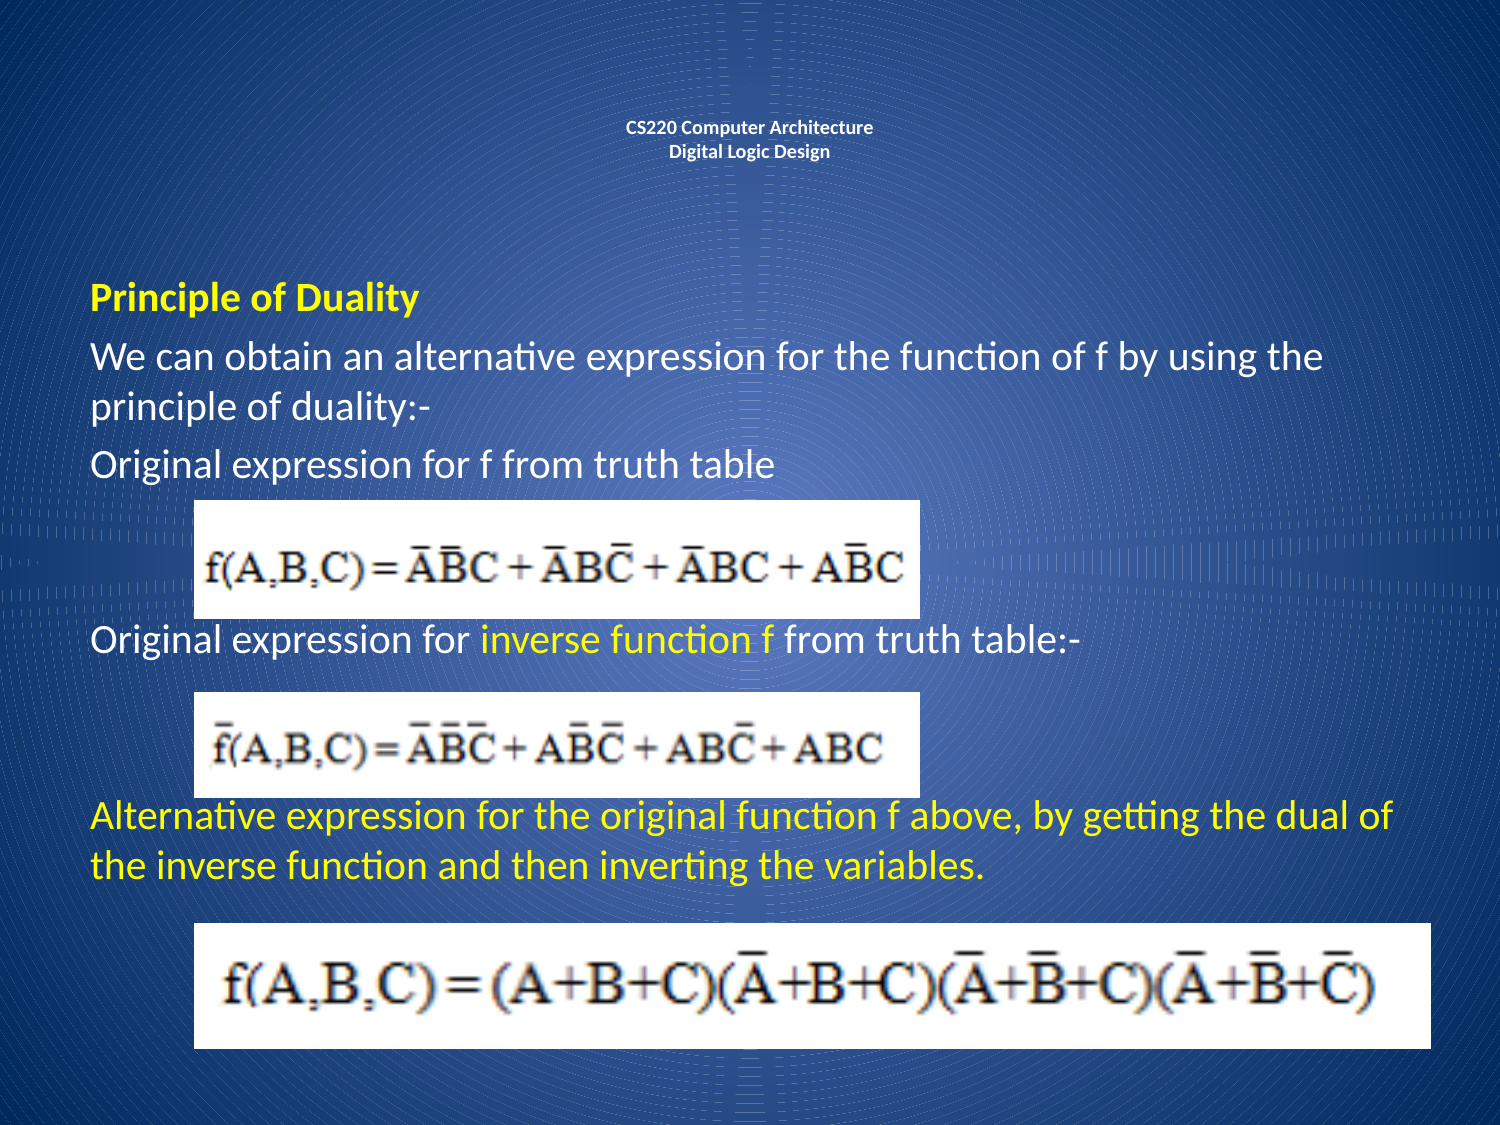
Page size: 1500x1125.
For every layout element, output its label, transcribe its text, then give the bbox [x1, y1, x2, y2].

title CS220 Computer Architecture Digital Logic Design [75, 45, 1425, 233]
picture [194, 923, 1431, 1049]
picture [194, 692, 921, 798]
list Principle of Duality We can obtain an alternative expression for the function of f by using the principle of duality:- Original expression for f from truth table Original expression for inverse function f from truth table:- Alternative expression for the original function f above, by getting the dual of the inverse function and then inverting the variables. [75, 262, 1425, 1083]
picture [194, 499, 921, 619]
